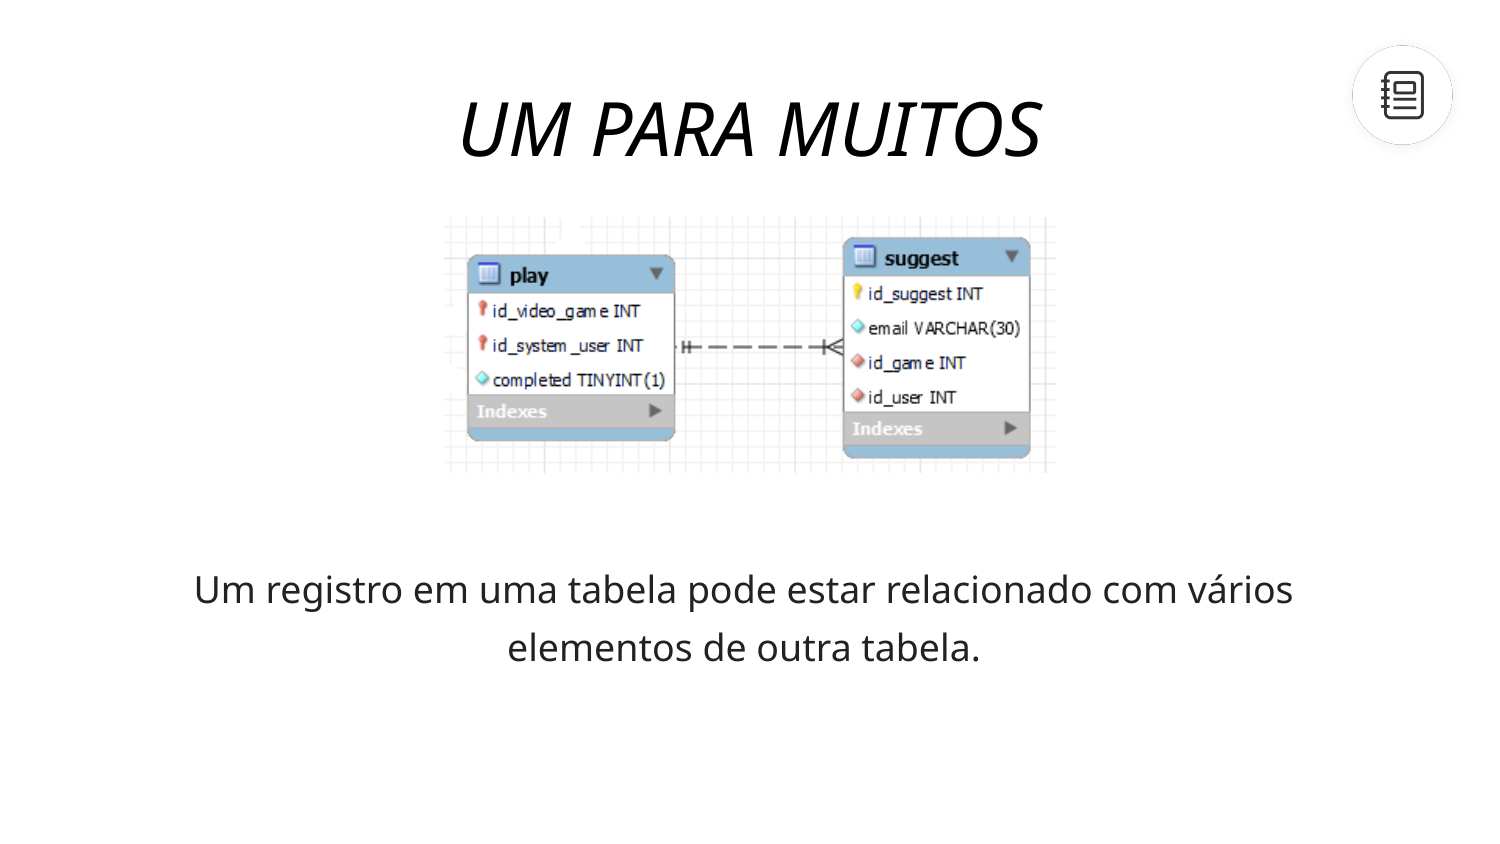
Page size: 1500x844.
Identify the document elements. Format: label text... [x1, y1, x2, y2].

text_box Um registro em uma tabela pode estar relacionado com vários elementos de outra tabela. [176, 472, 1319, 750]
picture [444, 217, 1056, 473]
text_box UM PARA MUITOS [0, 66, 1500, 184]
picture [1340, 32, 1465, 157]
